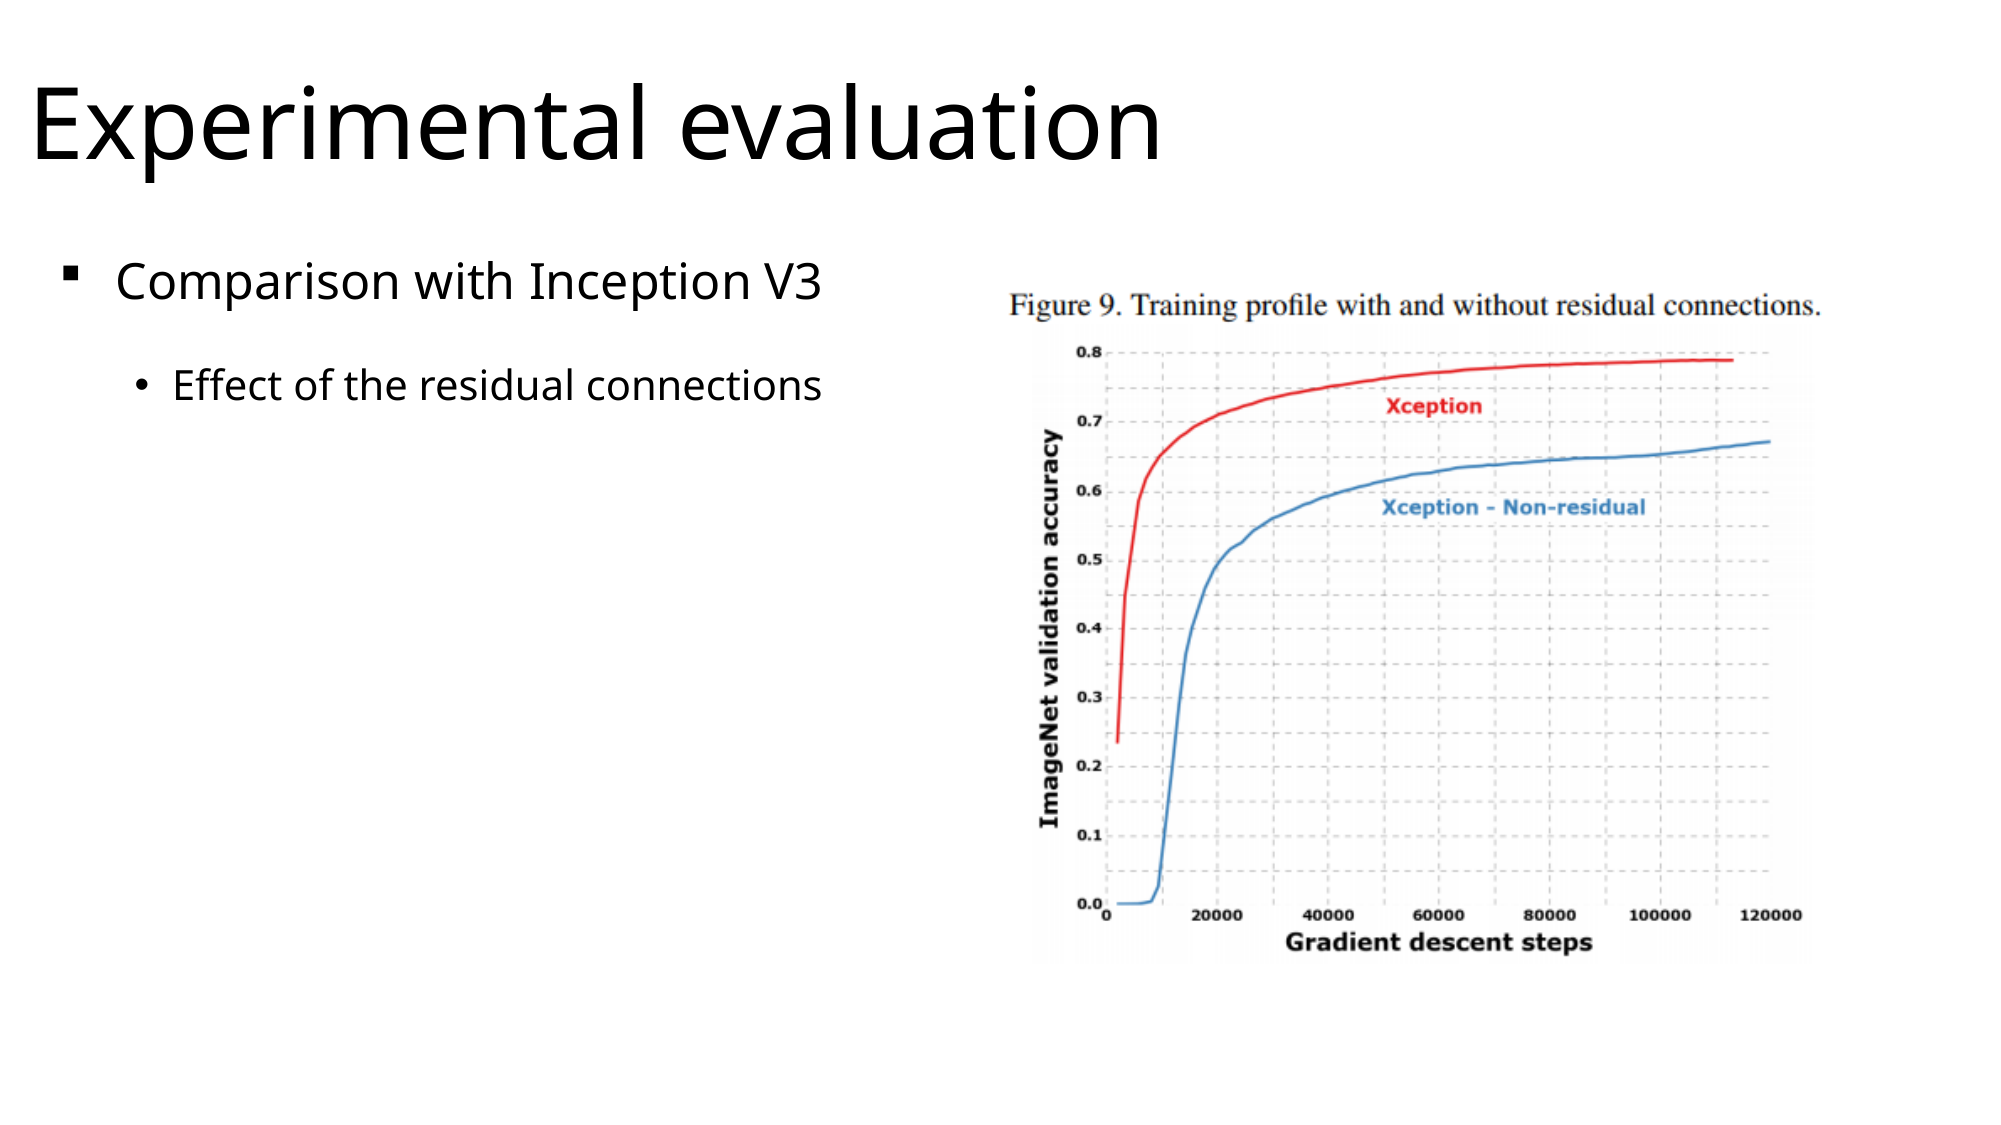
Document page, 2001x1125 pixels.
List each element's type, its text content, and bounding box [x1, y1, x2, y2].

text_box Experimental evaluation [13, 18, 1739, 237]
text_box Comparison with Inception V3 [44, 241, 1439, 317]
picture [979, 280, 1899, 990]
list Effect of the residual connections [44, 357, 1770, 1071]
